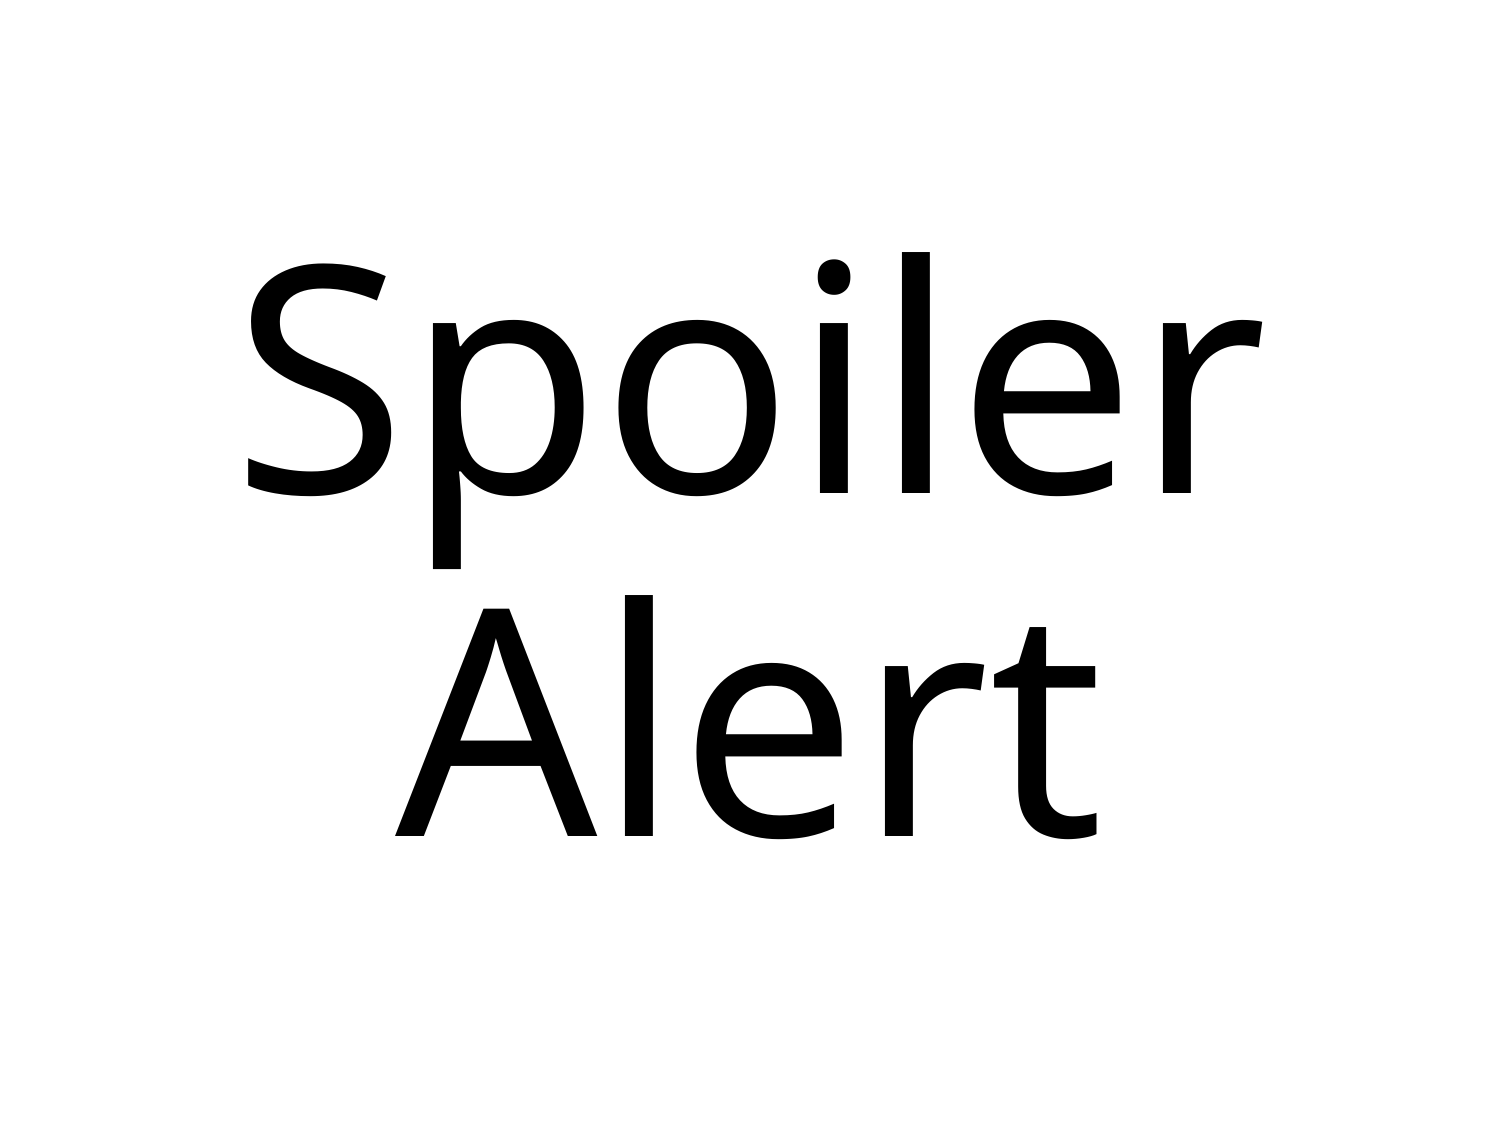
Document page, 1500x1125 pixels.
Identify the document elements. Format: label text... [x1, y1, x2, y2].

list Spoiler Alert [0, 0, 1500, 1125]
